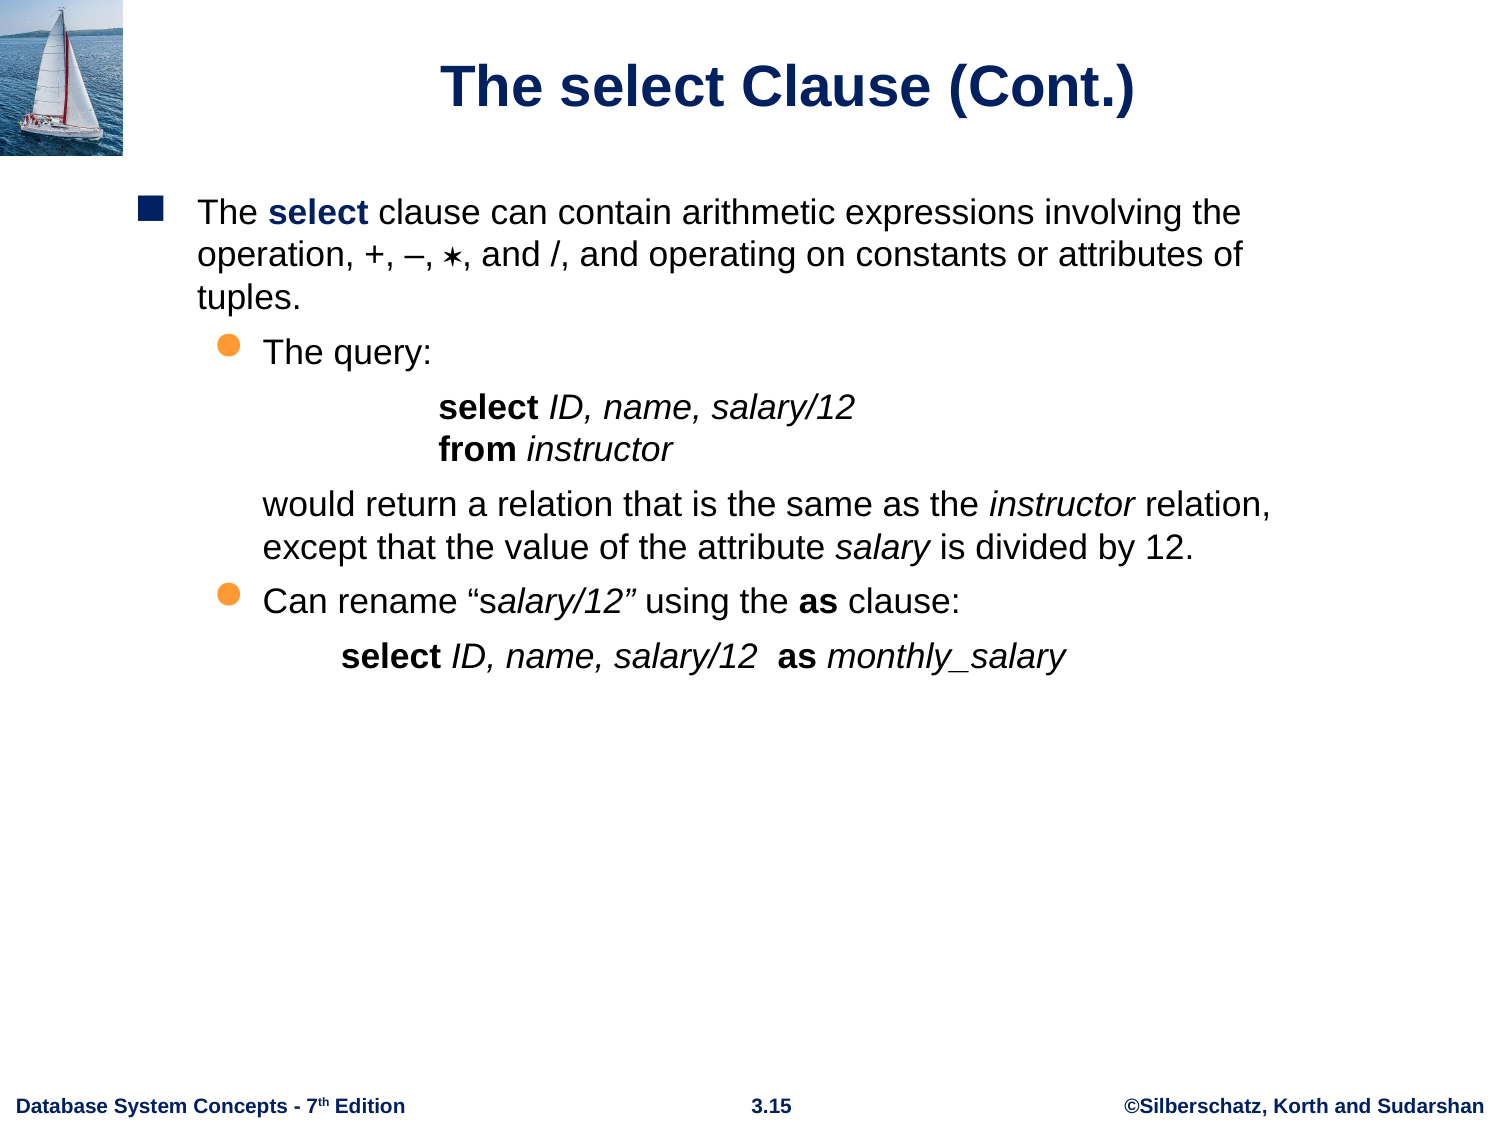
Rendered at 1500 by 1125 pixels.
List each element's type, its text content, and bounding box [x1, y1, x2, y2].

picture [0, 0, 123, 156]
title The select Clause (Cont.) [125, 32, 1452, 134]
list The select clause can contain arithmetic expressions involving the operation, +, –, , and /, and operating on constants or attributes of tuples. The query: select ID, name, salary/12 from instructor would return a relation that is the same as the instructor relation, except that the value of the attribute salary is divided by 12. Can rename “salary/12” using the as clause: select ID, name, salary/12 as monthly_salary [126, 181, 1371, 922]
